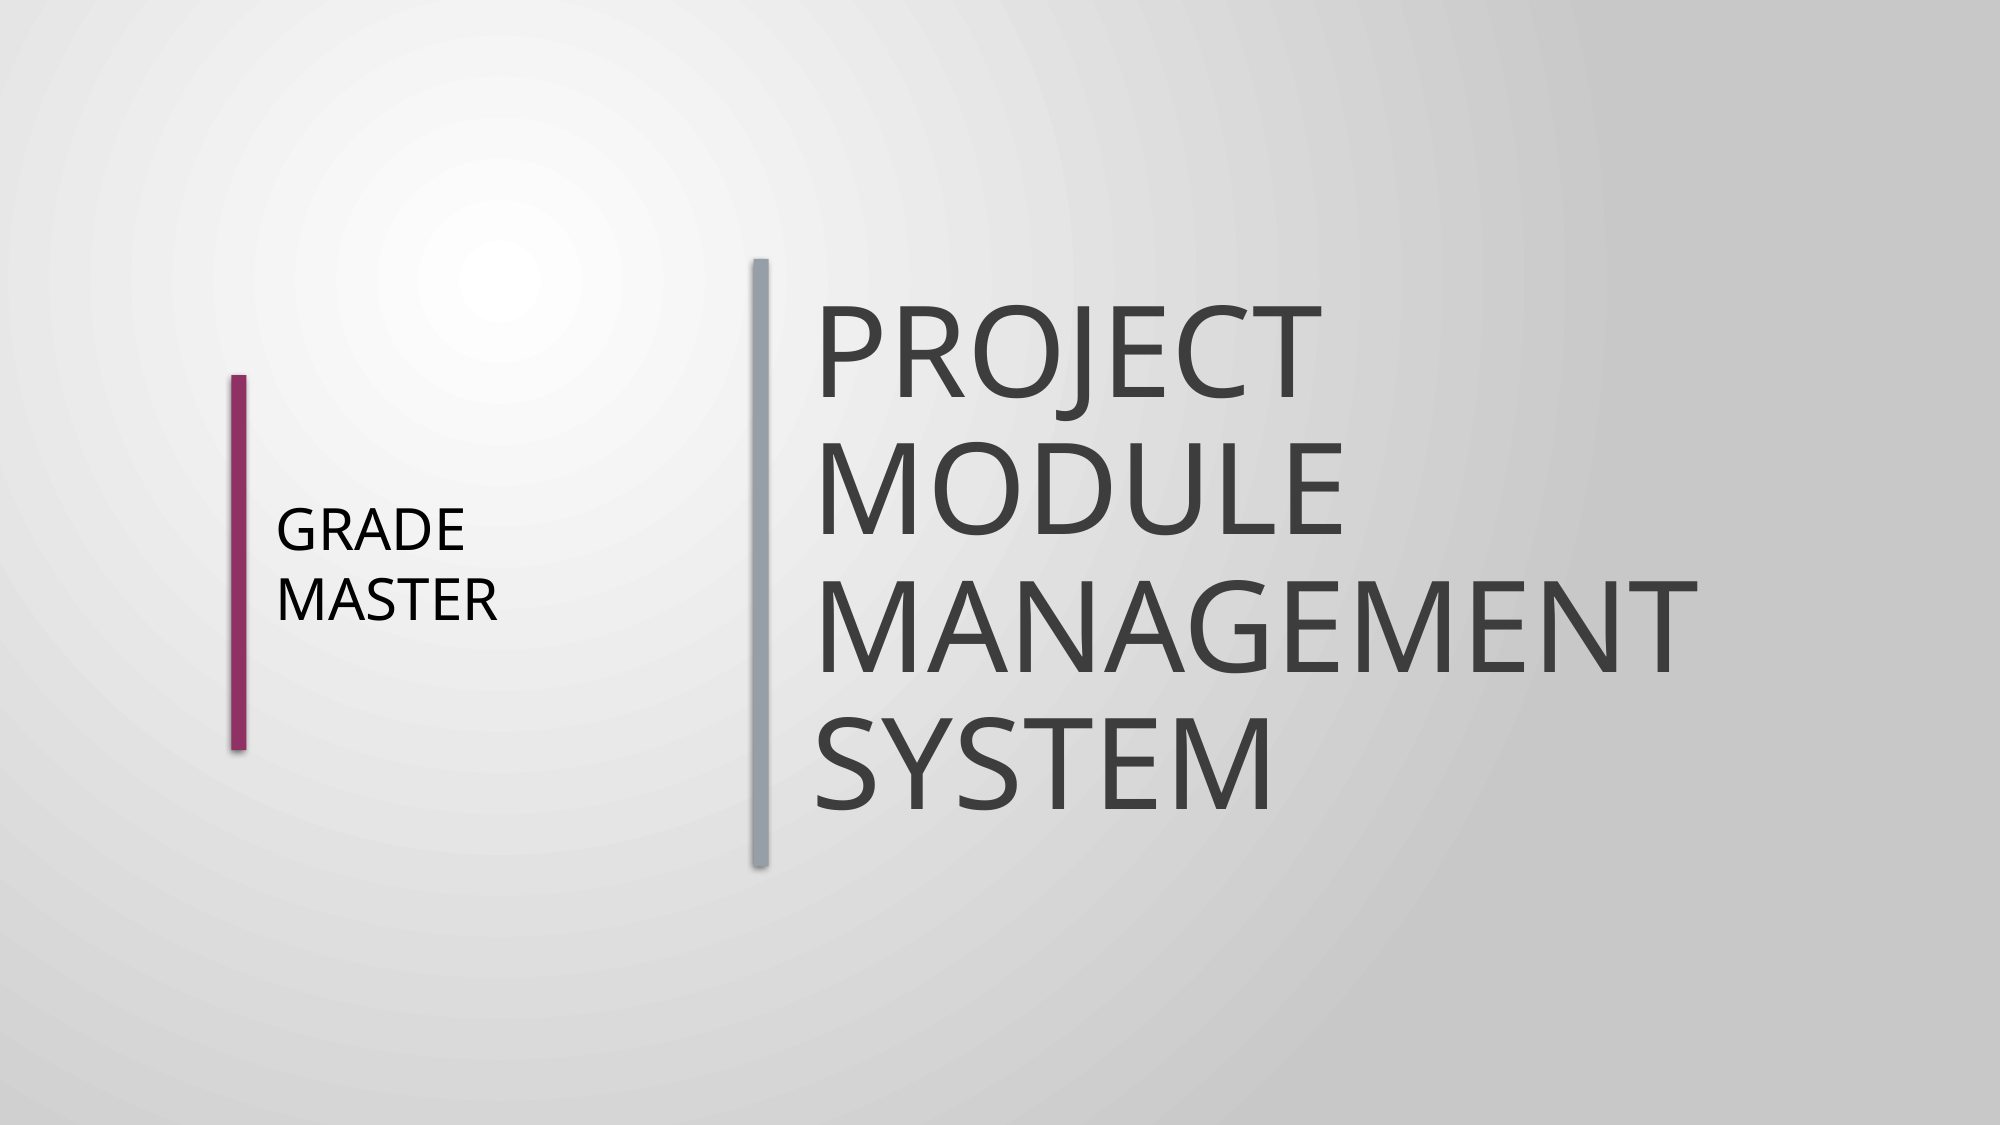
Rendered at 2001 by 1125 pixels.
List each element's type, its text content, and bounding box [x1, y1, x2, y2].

text_box [0, 0, 2000, 1125]
text_box [753, 258, 770, 867]
text_box [230, 374, 247, 751]
title Project Module Management System [796, 258, 1819, 867]
text_box GRADE MASTER [261, 258, 707, 867]
